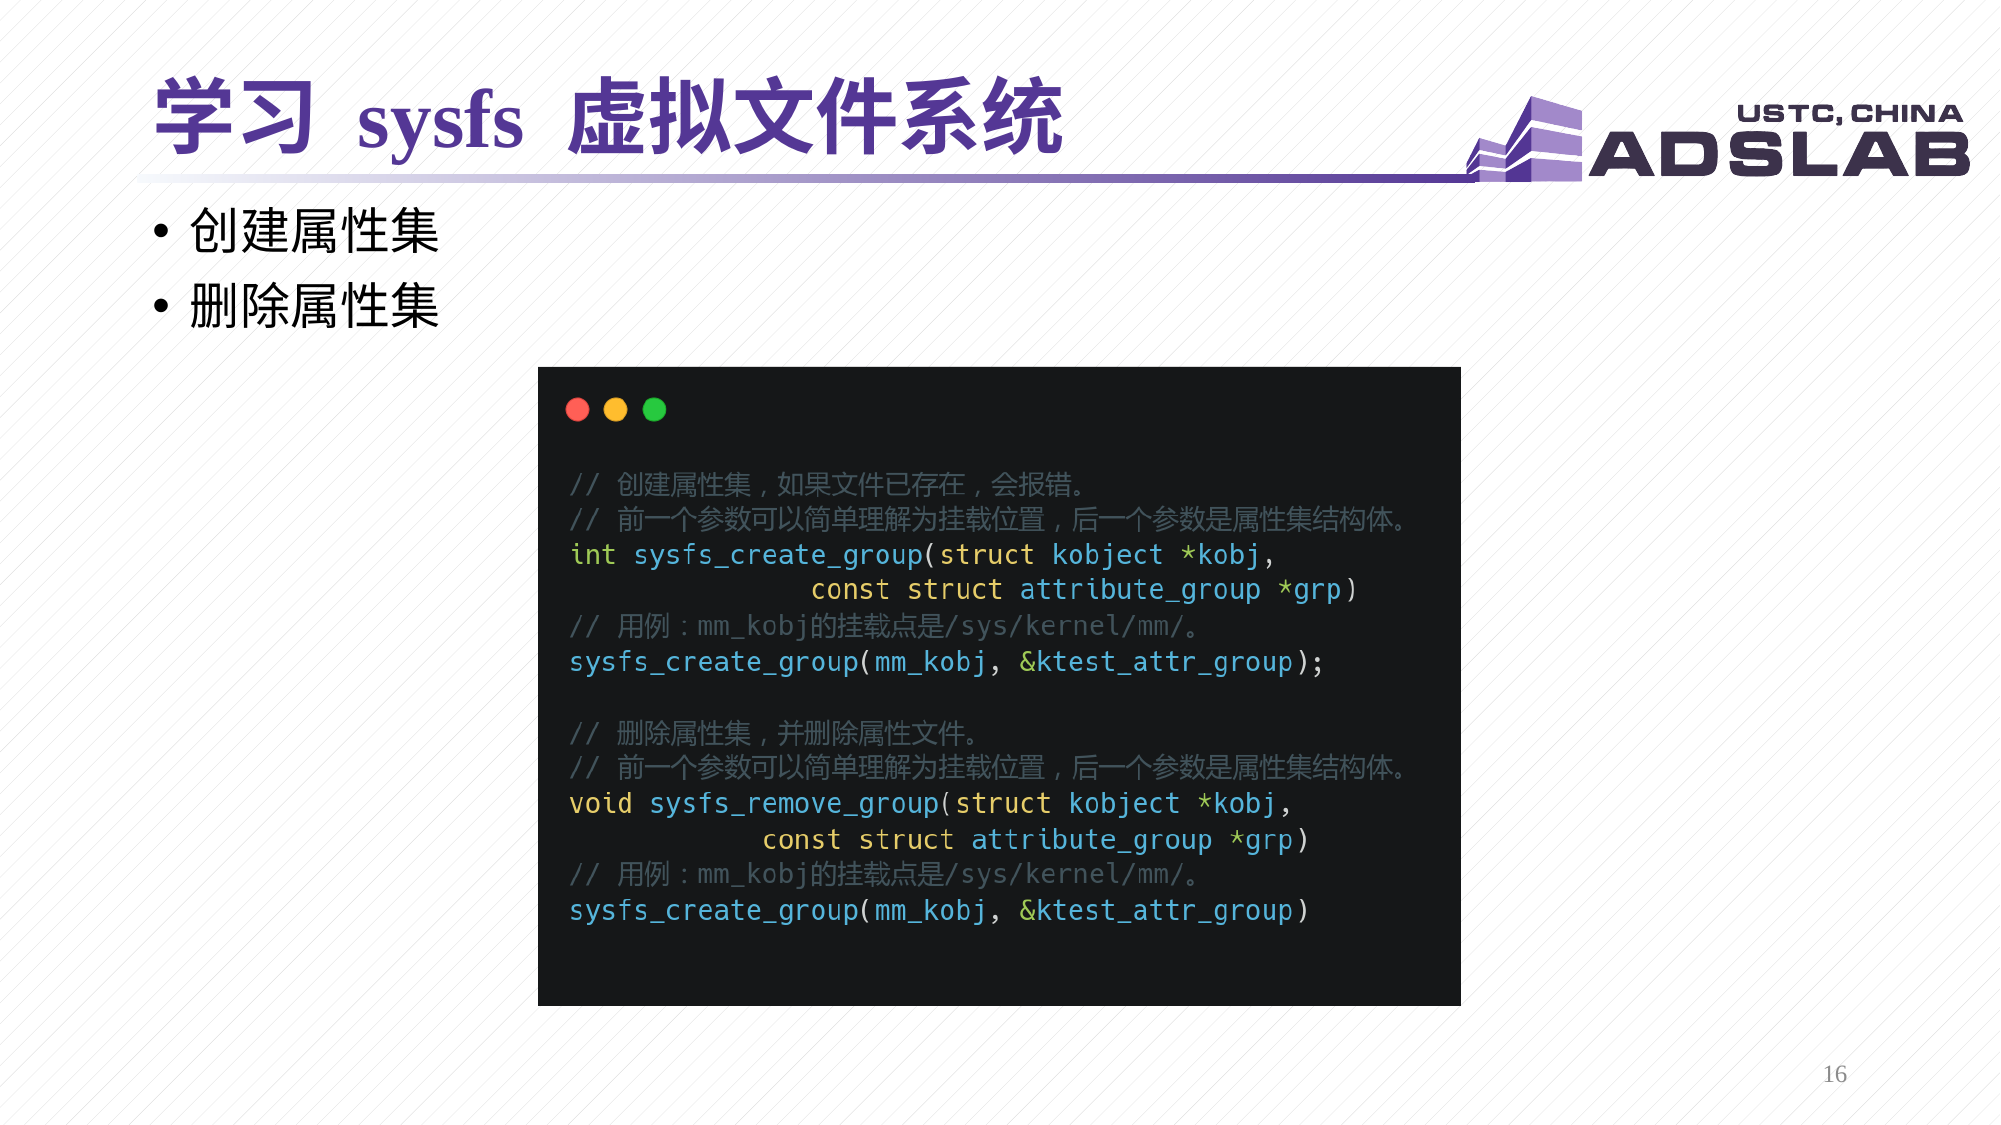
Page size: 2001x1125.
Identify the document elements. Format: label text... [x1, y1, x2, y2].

list 创建属性集 删除属性集 [137, 199, 1863, 1014]
title 学习 sysfs 虚拟文件系统 [137, 63, 1863, 177]
picture [538, 366, 1461, 1006]
picture [1470, 93, 1976, 183]
